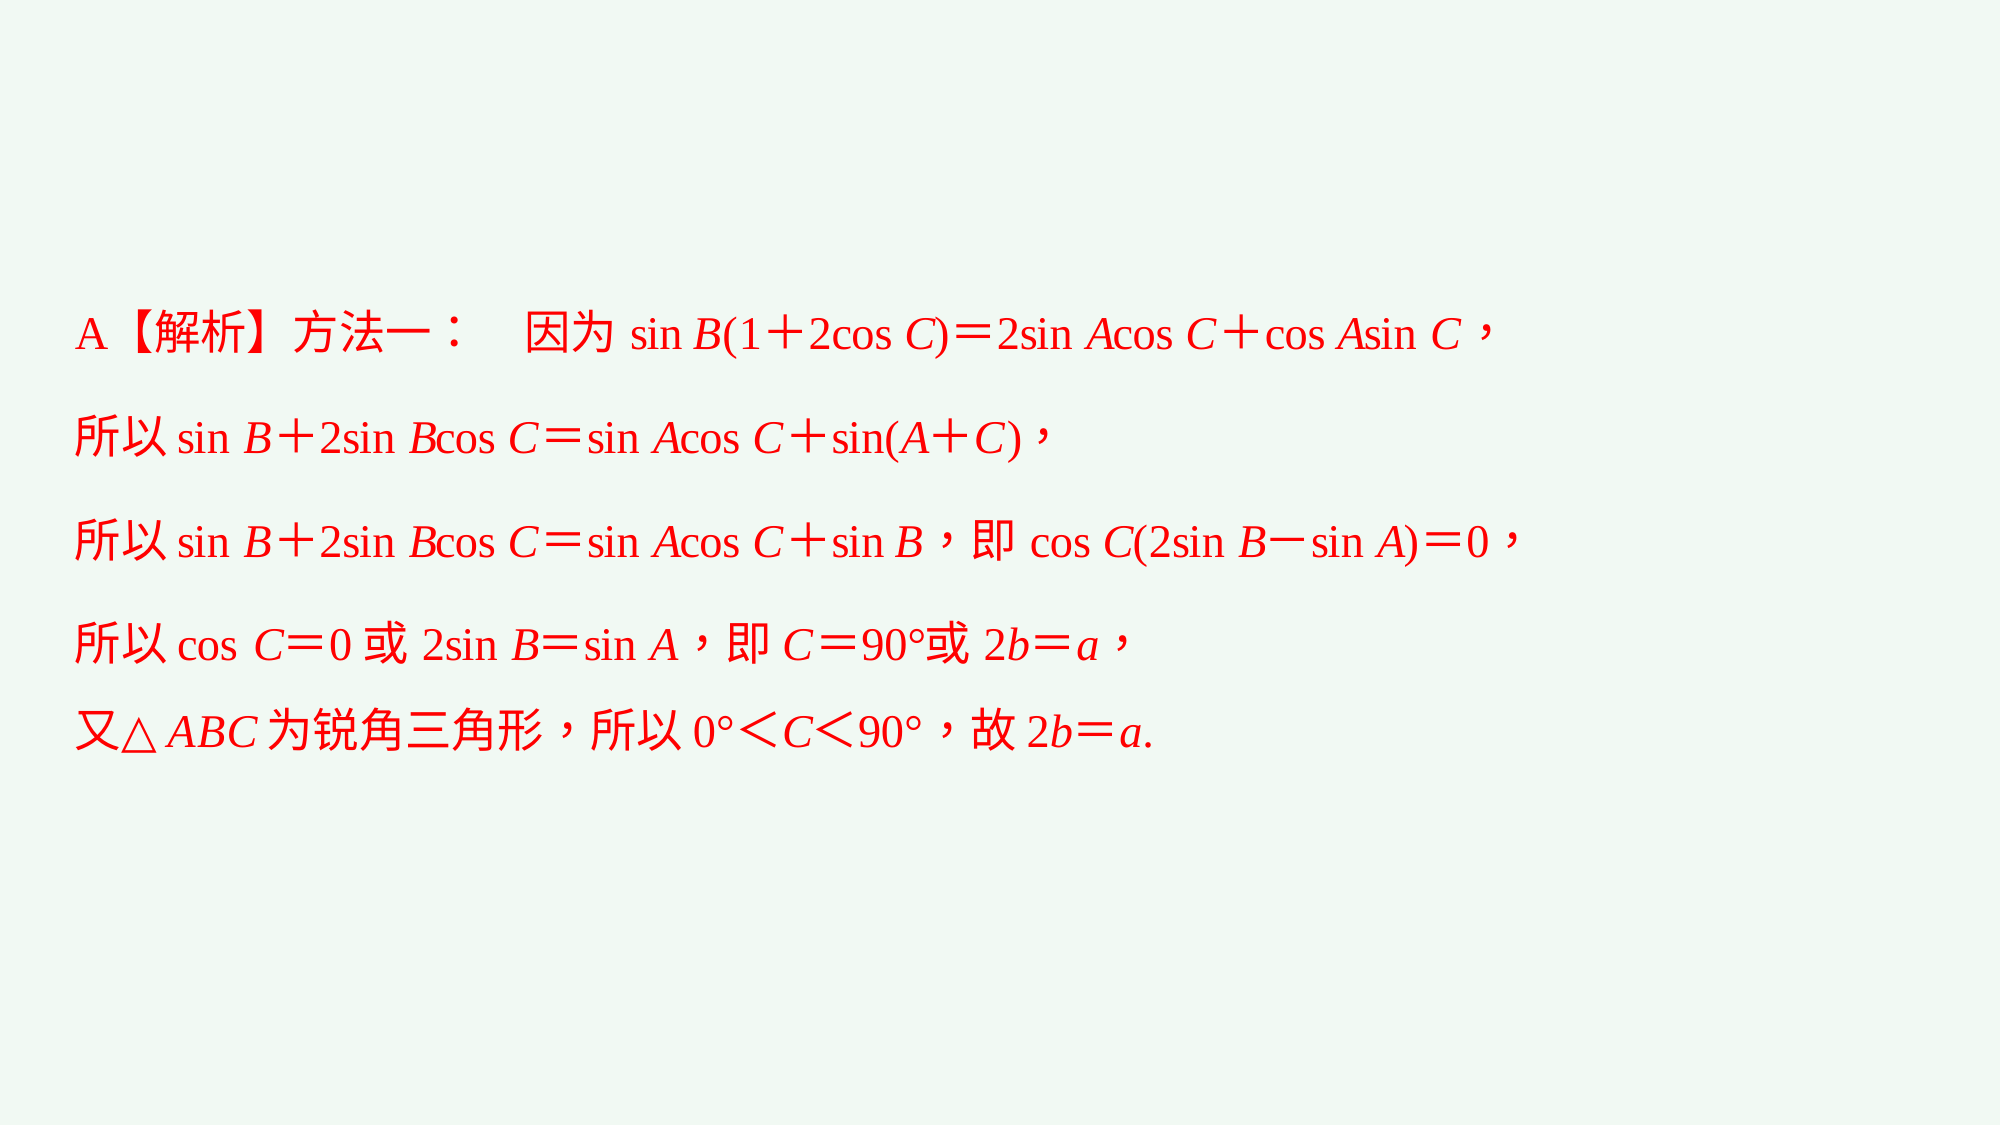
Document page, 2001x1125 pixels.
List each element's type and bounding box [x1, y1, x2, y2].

text_box [74, 279, 1907, 768]
